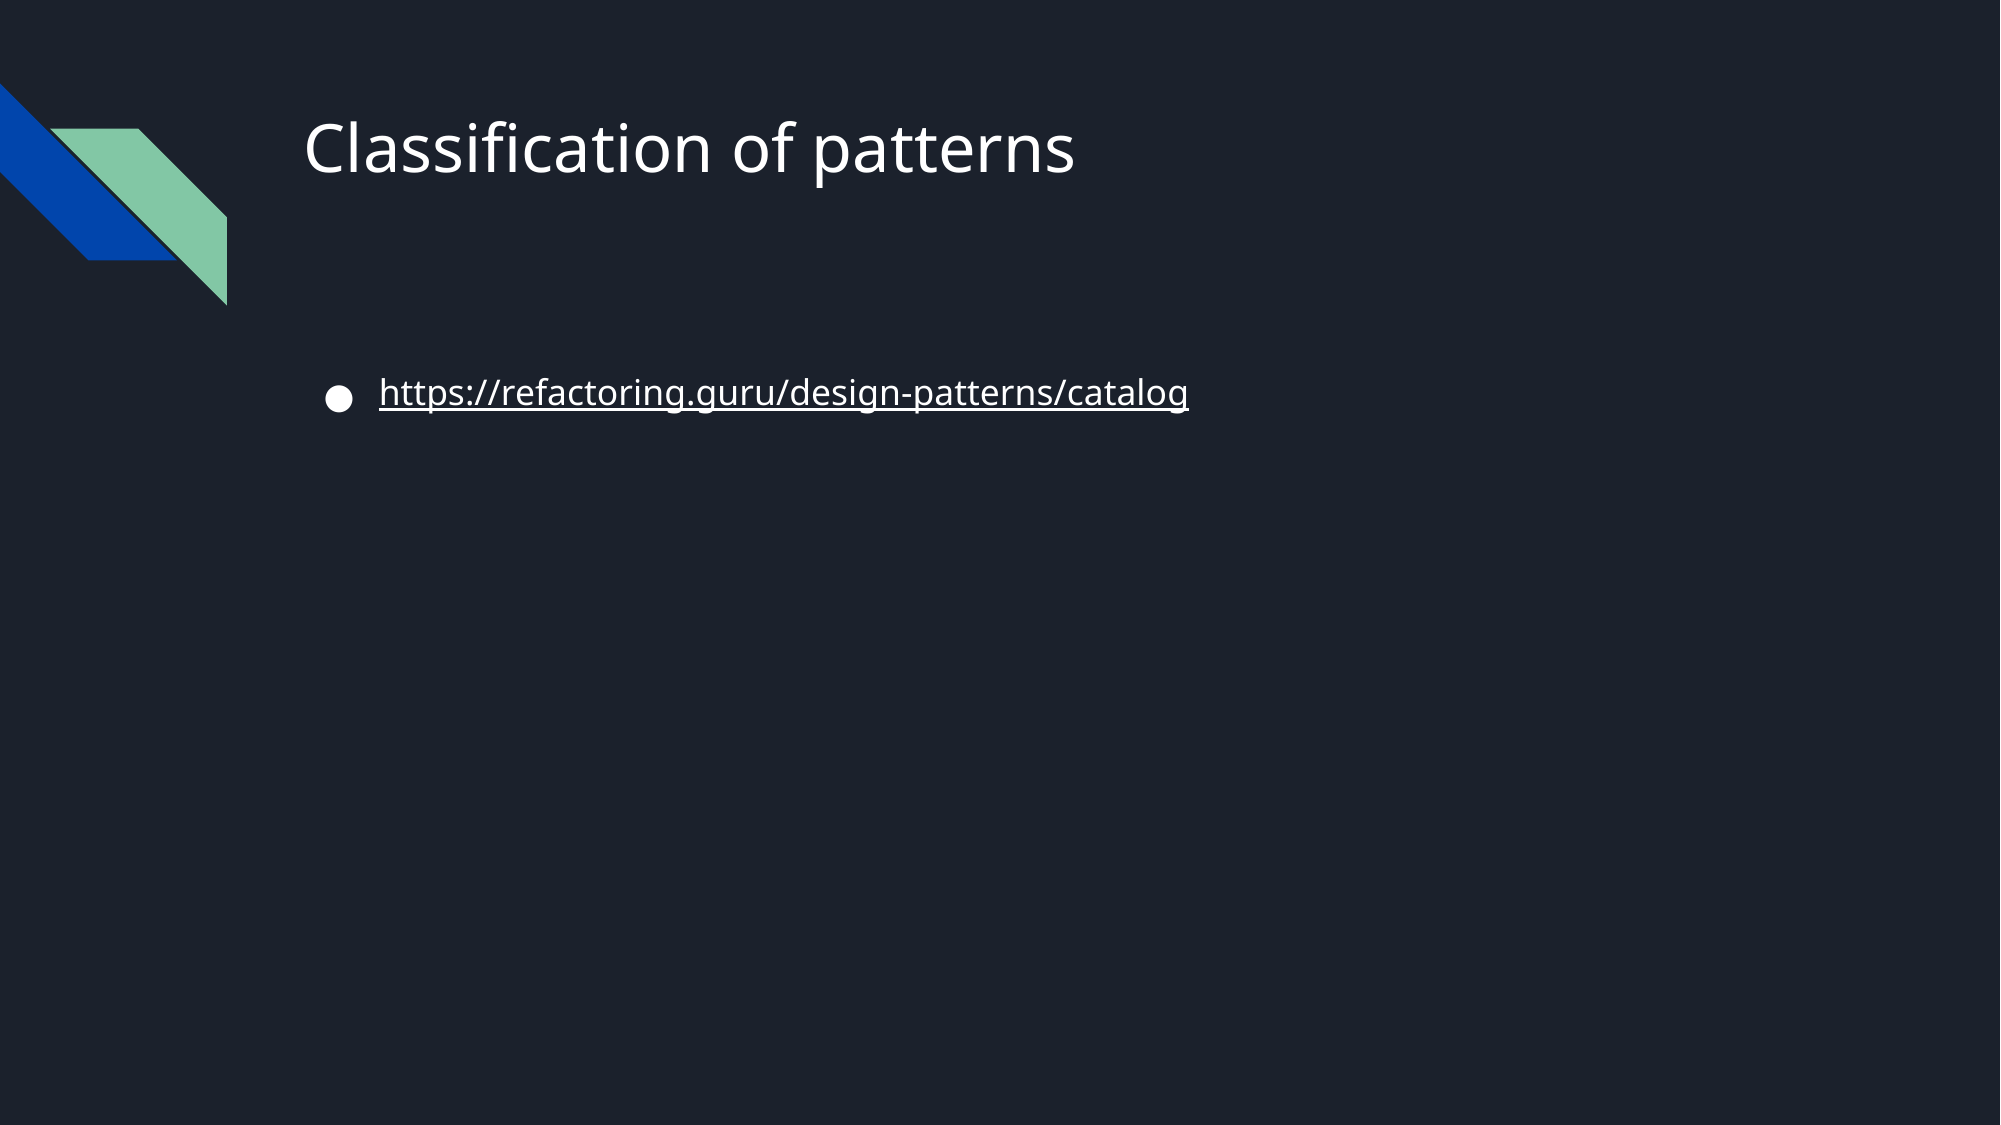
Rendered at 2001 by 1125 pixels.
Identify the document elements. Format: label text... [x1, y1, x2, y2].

list https://refactoring.guru/design-patterns/catalog [283, 342, 1824, 980]
title Classification of patterns [283, 86, 1824, 287]
